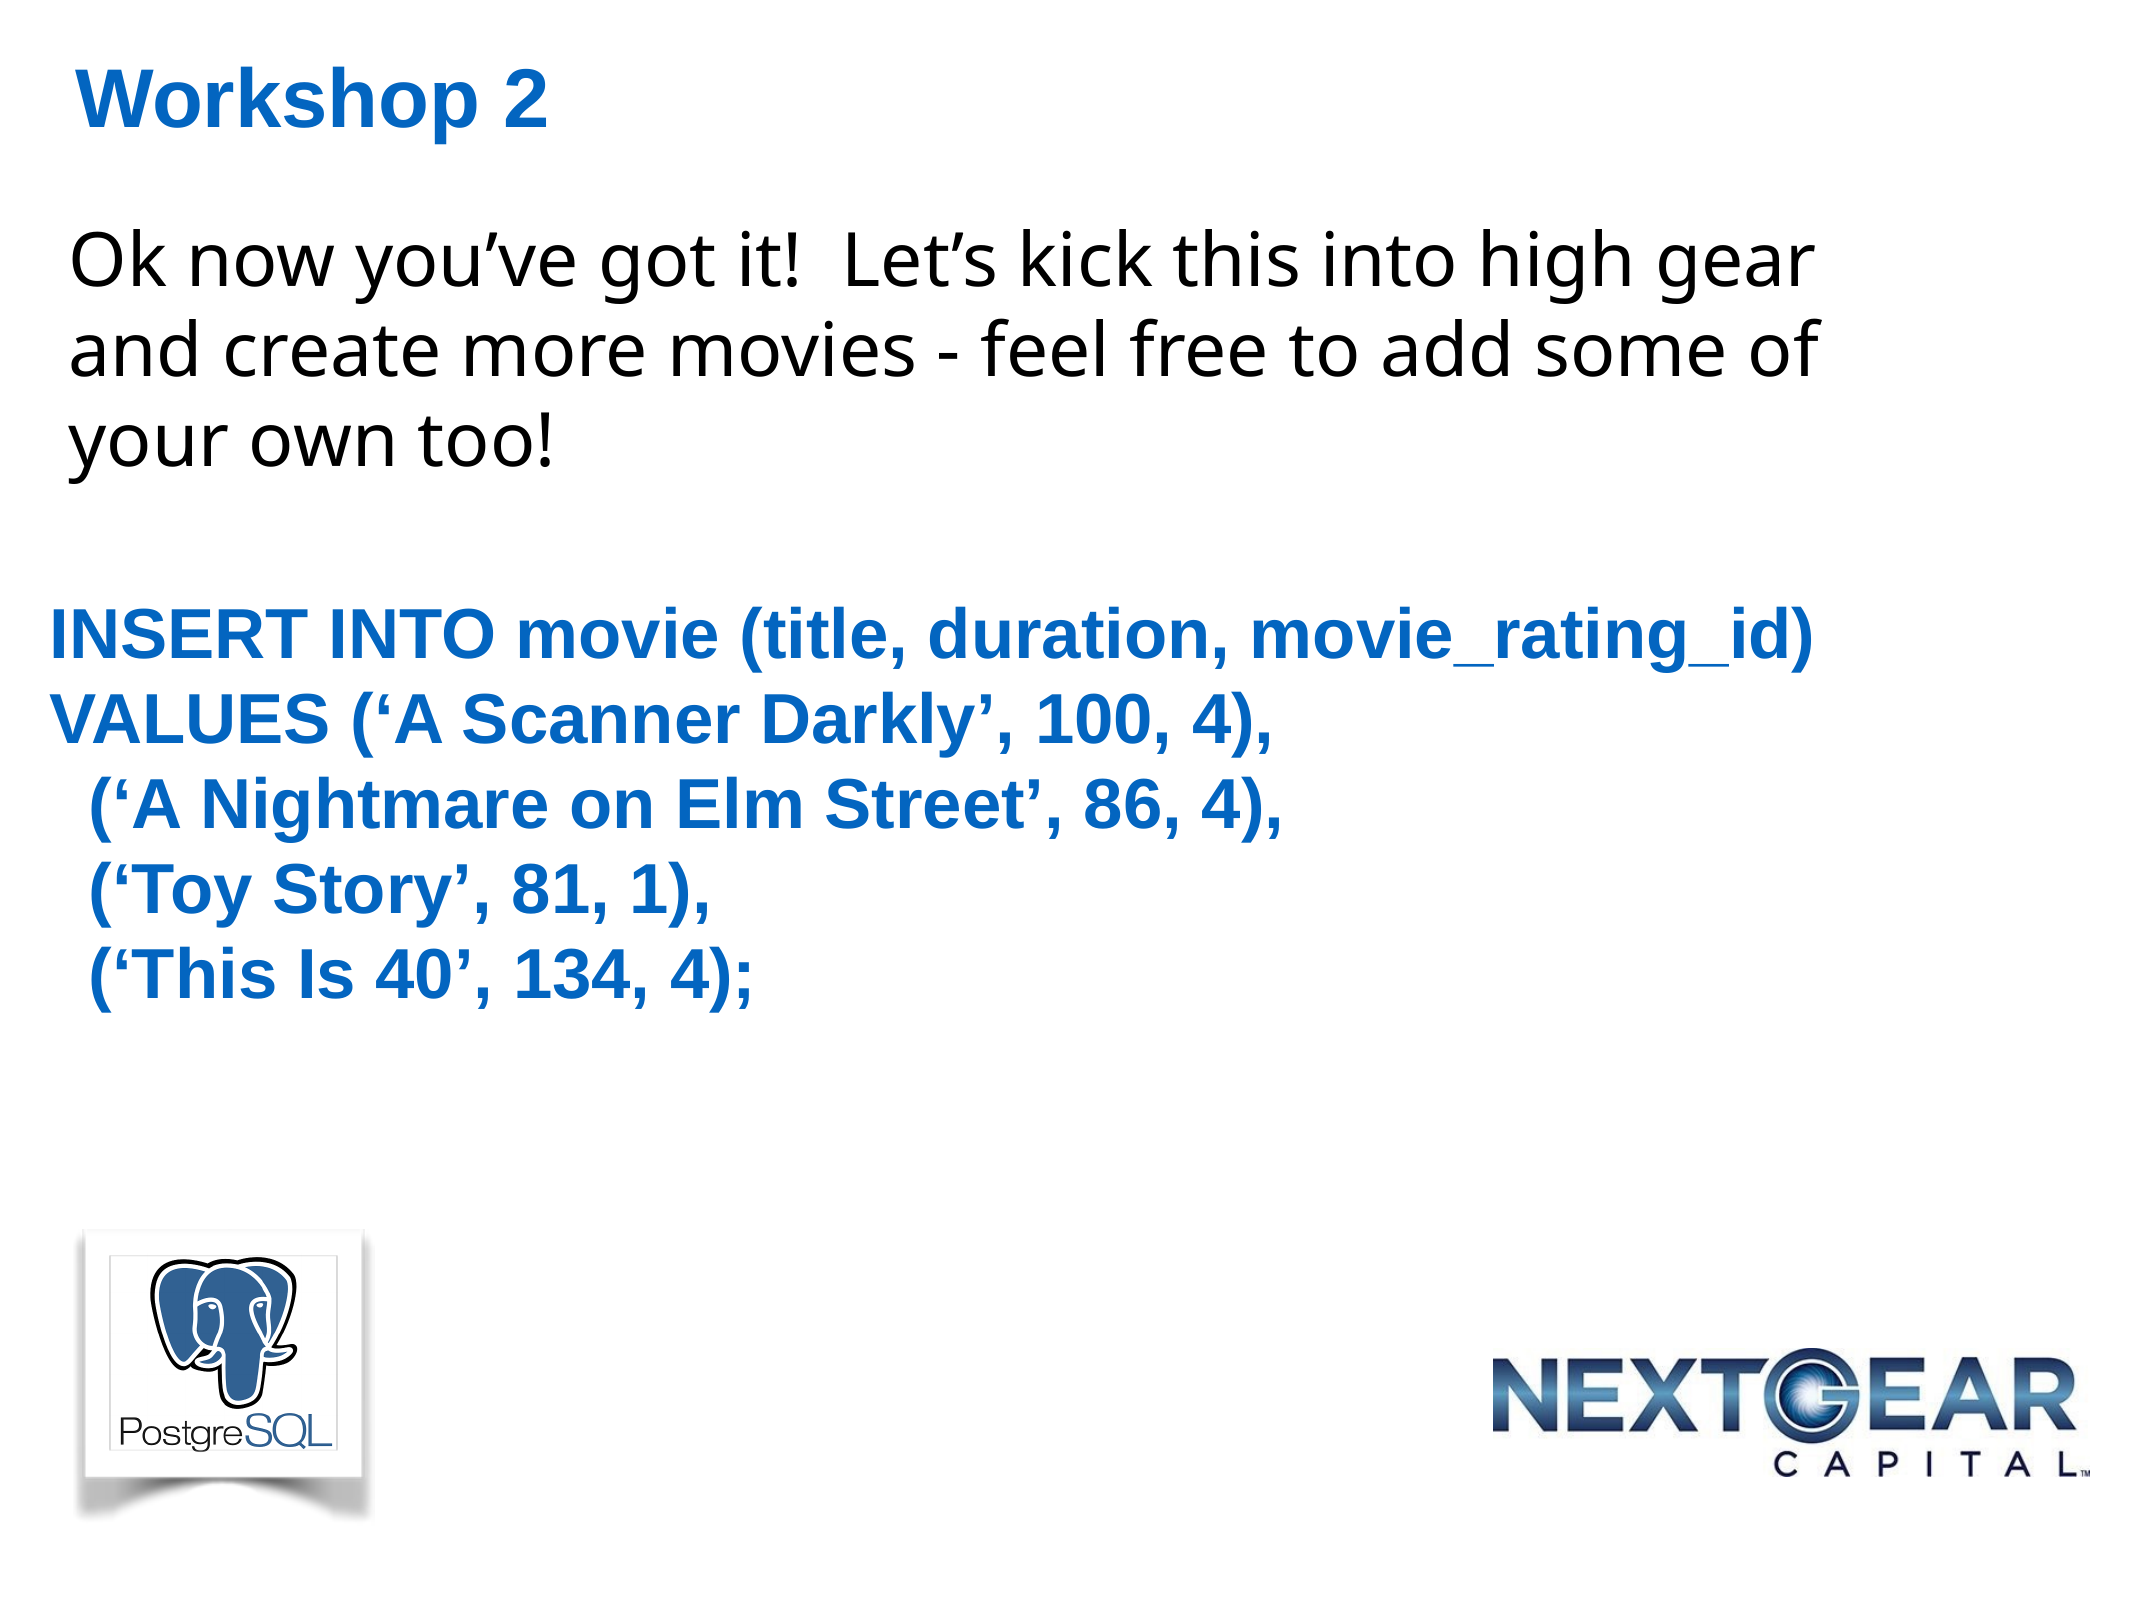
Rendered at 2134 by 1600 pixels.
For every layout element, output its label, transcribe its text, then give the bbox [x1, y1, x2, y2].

text_box Workshop 2 [66, 35, 559, 152]
text_box Ok now you’ve got it! Let’s kick this into high gear and create more movies - feel free to add some of your own too! [60, 203, 1886, 491]
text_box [73, 1229, 376, 1526]
text_box INSERT INTO movie (title, duration, movie_rating_id) VALUES (‘A Scanner Darkly’, 100, 4), (‘A Nightmare on Elm Street’, 86, 4), (‘Toy Story’, 81, 1), (‘This Is 40’, 134, 4); [41, 579, 2092, 1021]
picture [1493, 1348, 2090, 1478]
